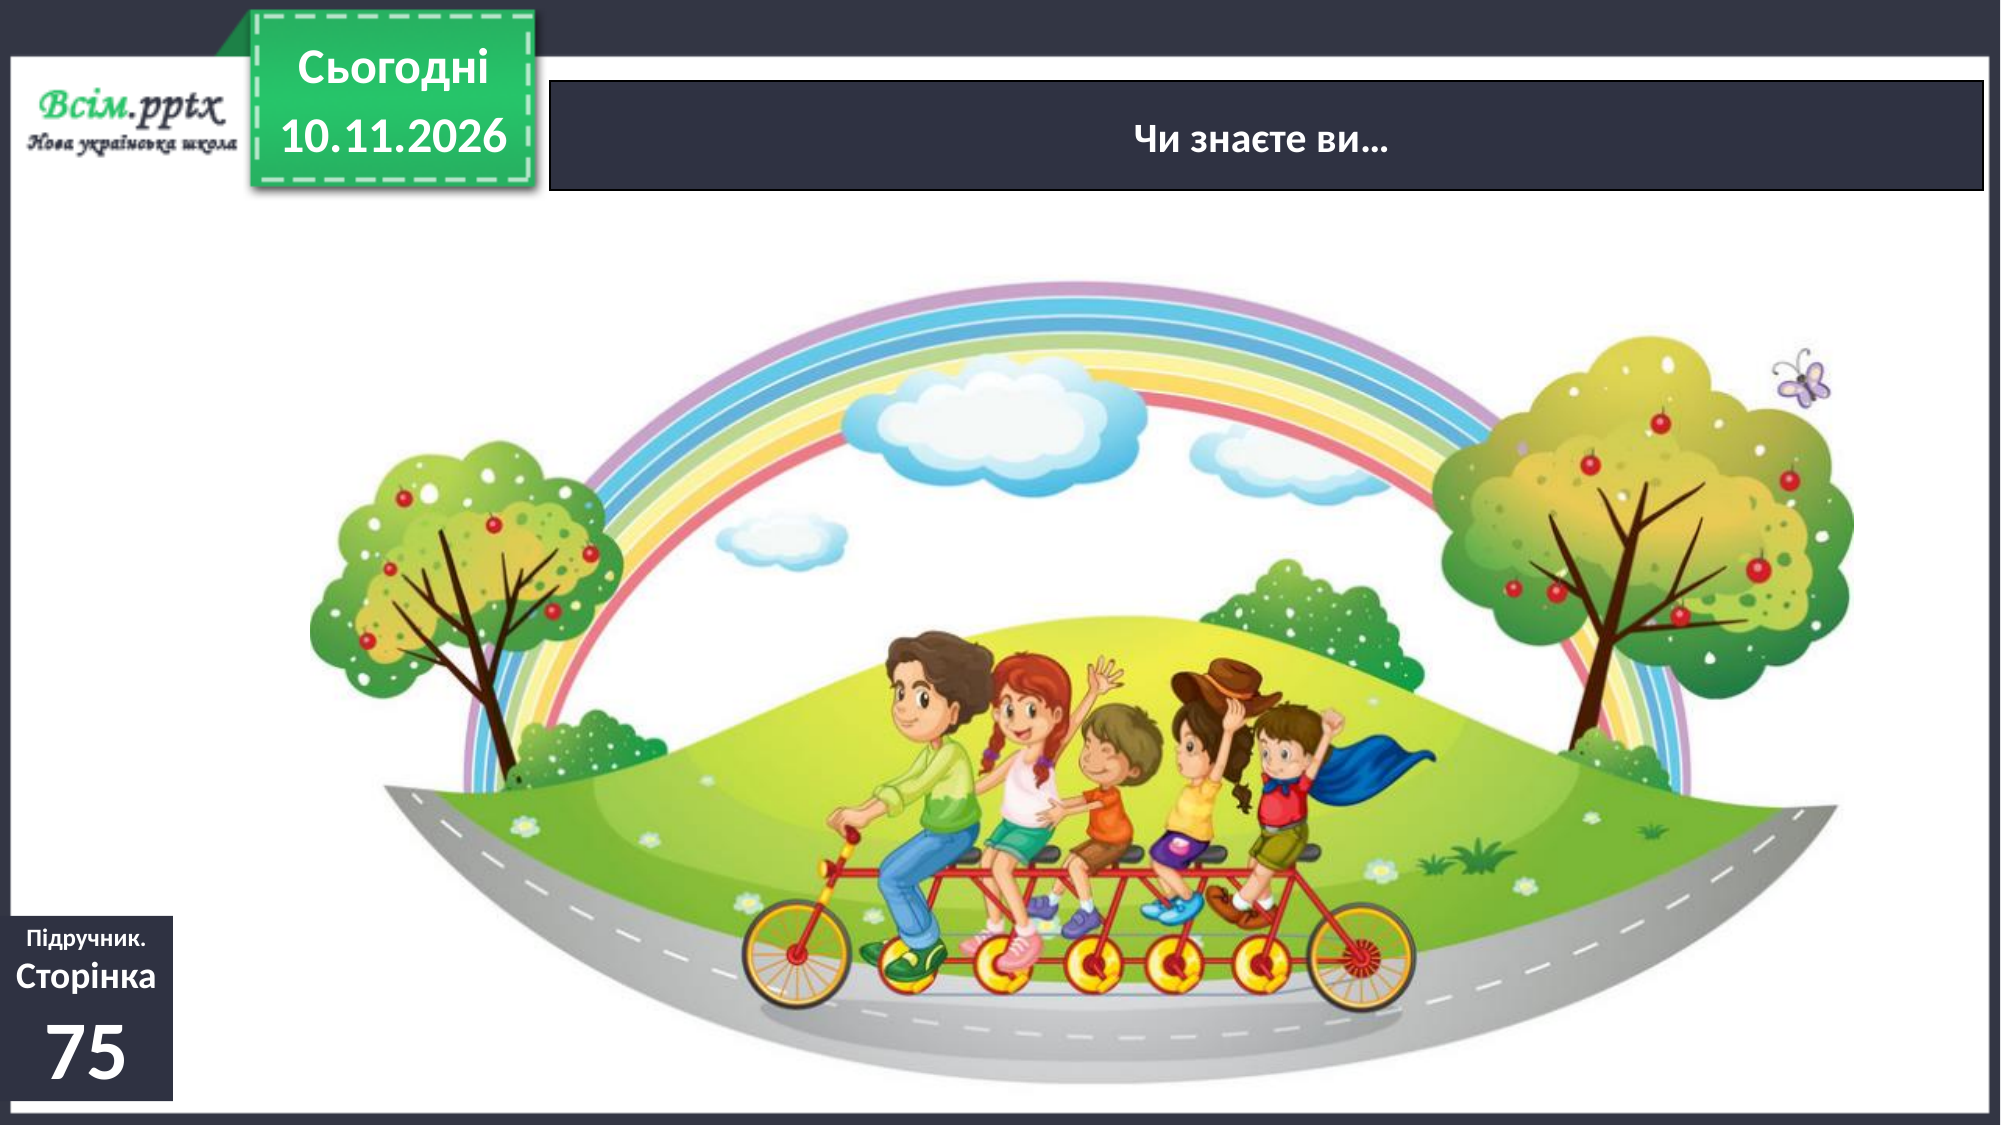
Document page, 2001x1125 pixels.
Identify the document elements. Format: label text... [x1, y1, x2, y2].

text_box Сьогодні [284, 26, 535, 101]
text_box 13.04.2022 [263, 101, 524, 164]
picture [0, 0, 2001, 1125]
text_box Чи знаєте ви… [549, 80, 1984, 191]
text_box Підручник. Сторінка 75 [0, 915, 174, 1102]
